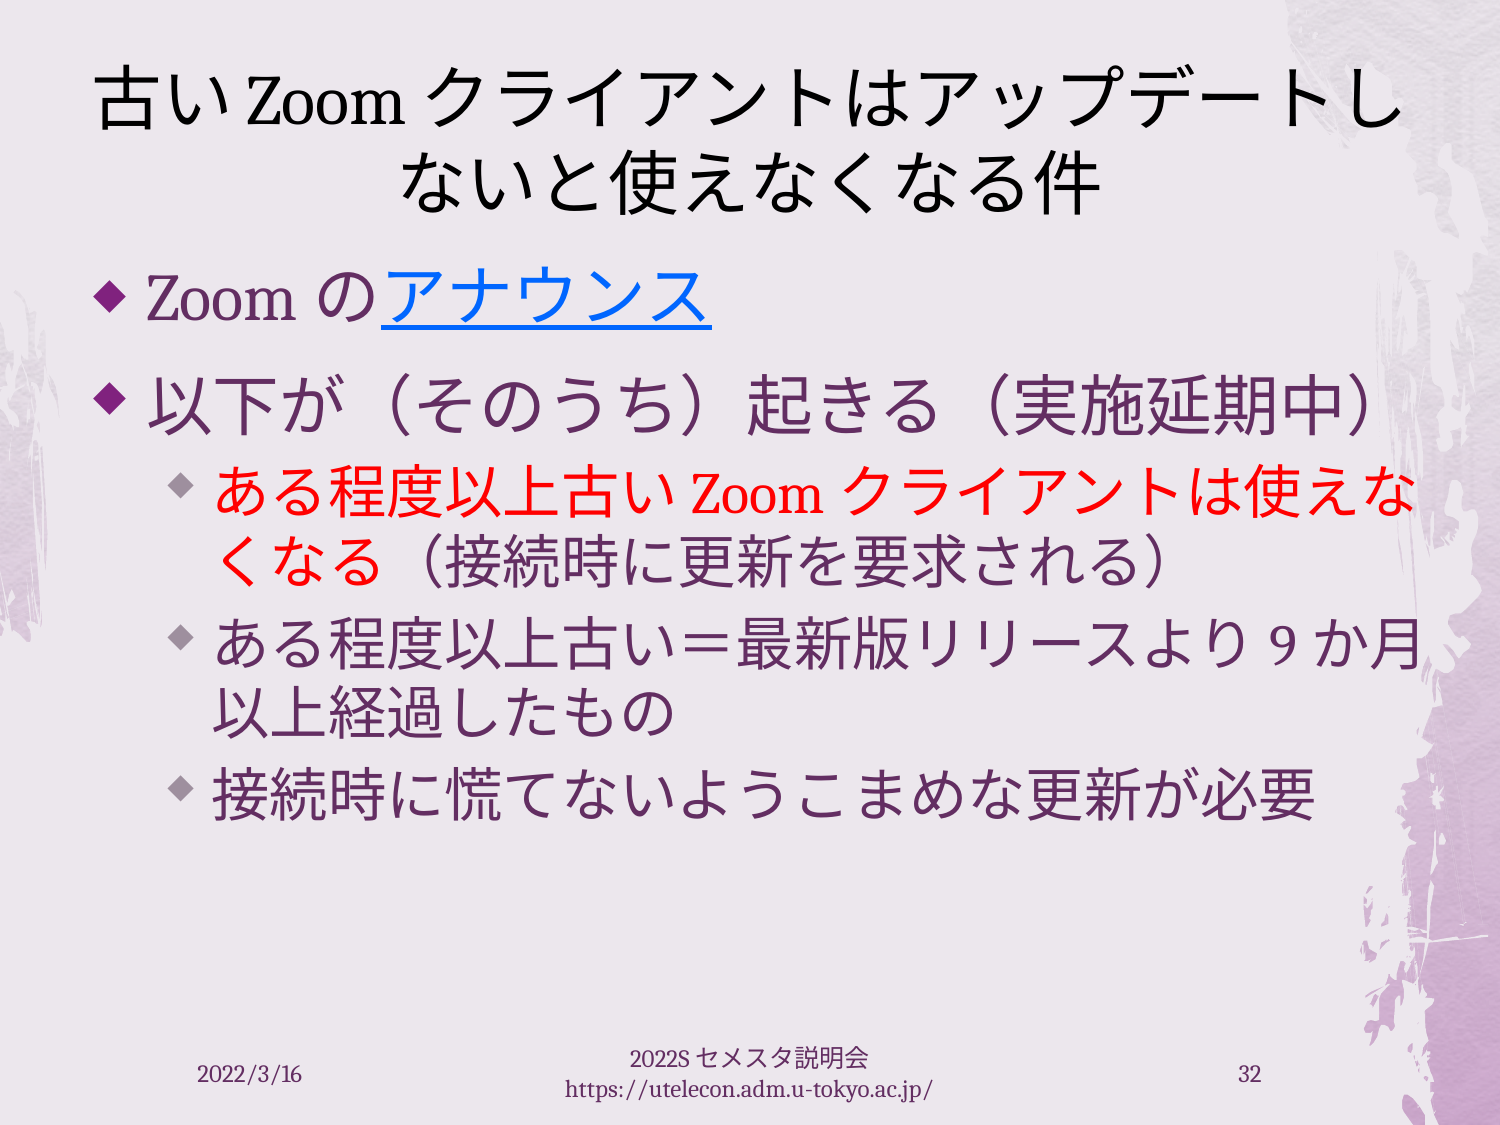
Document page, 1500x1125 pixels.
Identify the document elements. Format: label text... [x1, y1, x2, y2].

footer 2022Sセメスタ説明会 https://utelecon.adm.u-tokyo.ac.jp/ [512, 1042, 988, 1103]
title 古いZoomクライアントはアップデートしないと使えなくなる件 [75, 45, 1425, 233]
slide_number 32 [1074, 1042, 1425, 1103]
list Zoomのアナウンス 以下が（そのうち）起きる（実施延期中） ある程度以上古いZoomクライアントは使えなくなる（接続時に更新を要求される） ある程度以上古い＝最新版リリースより9か月以上経過したもの 接続時に慌てないようこまめな更新が必要 [75, 246, 1447, 989]
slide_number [75, 1042, 425, 1103]
